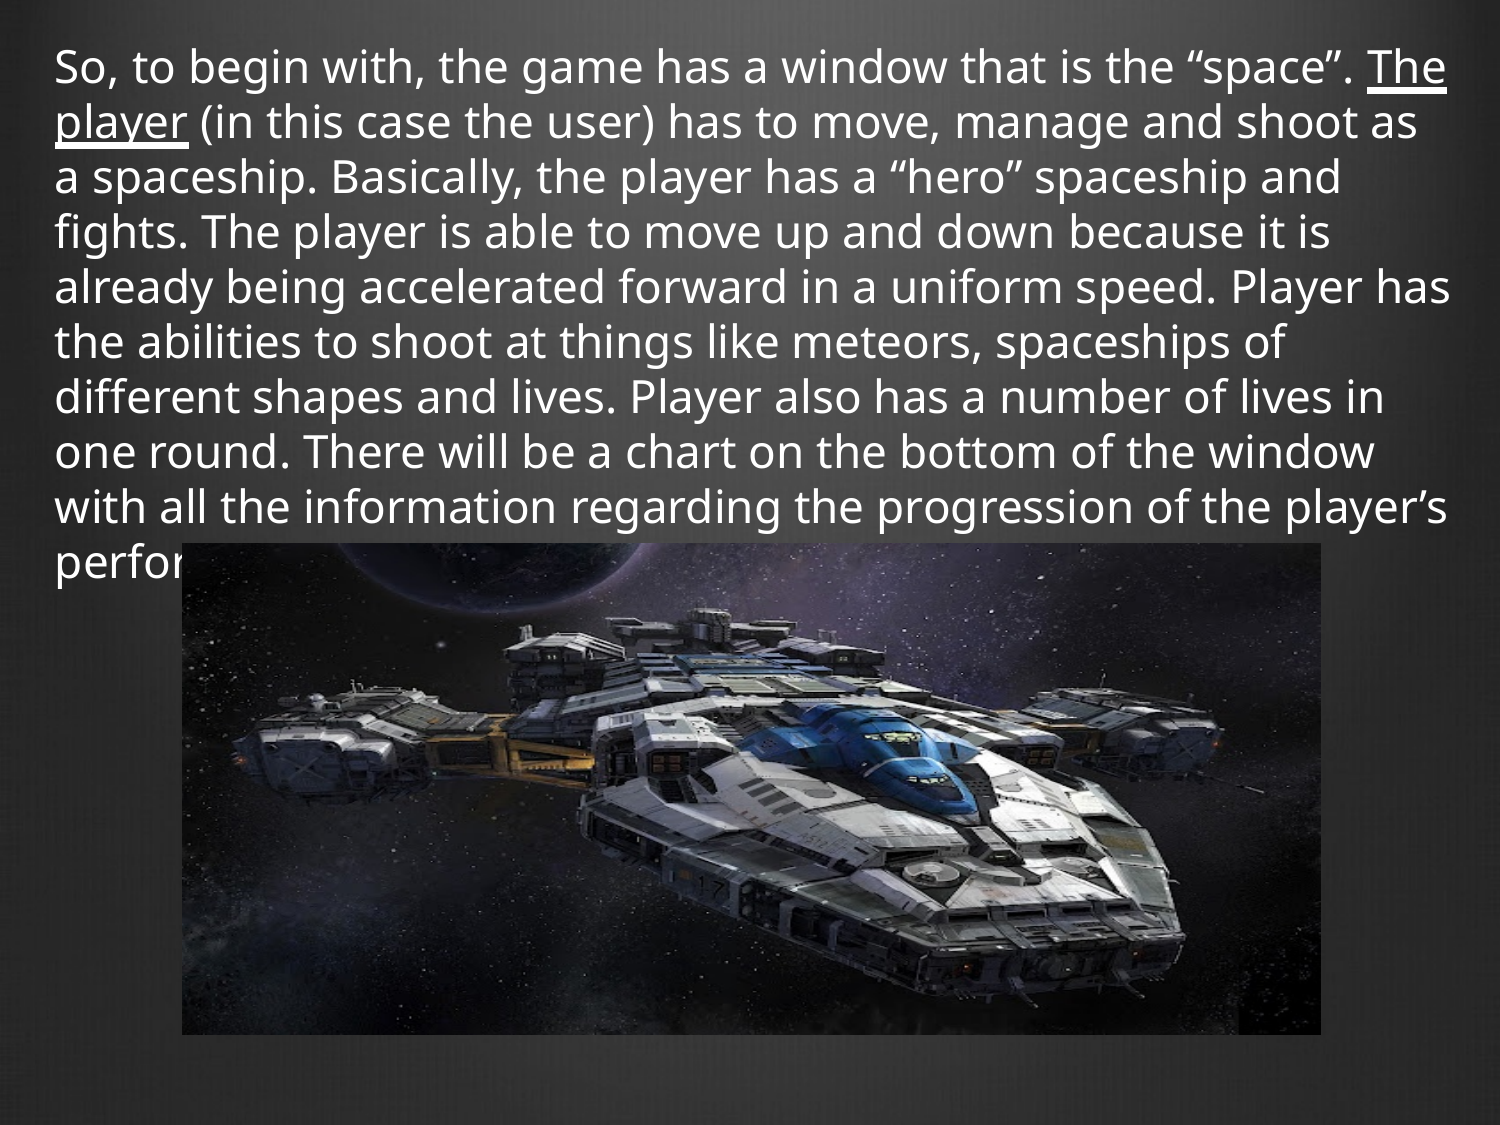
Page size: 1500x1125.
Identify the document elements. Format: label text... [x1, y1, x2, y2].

picture [182, 543, 1321, 1035]
list So, to begin with, the game has a window that is the “space”. The player (in this case the user) has to move, manage and shoot as a spaceship. Basically, the player has a “hero” spaceship and fights. The player is able to move up and down because it is already being accelerated forward in a uniform speed. Player has the abilities to shoot at things like meteors, spaceships of different shapes and lives. Player also has a number of lives in one round. There will be a chart on the bottom of the window with all the information regarding the progression of the player’s performance such as HP. [40, 30, 1468, 1097]
